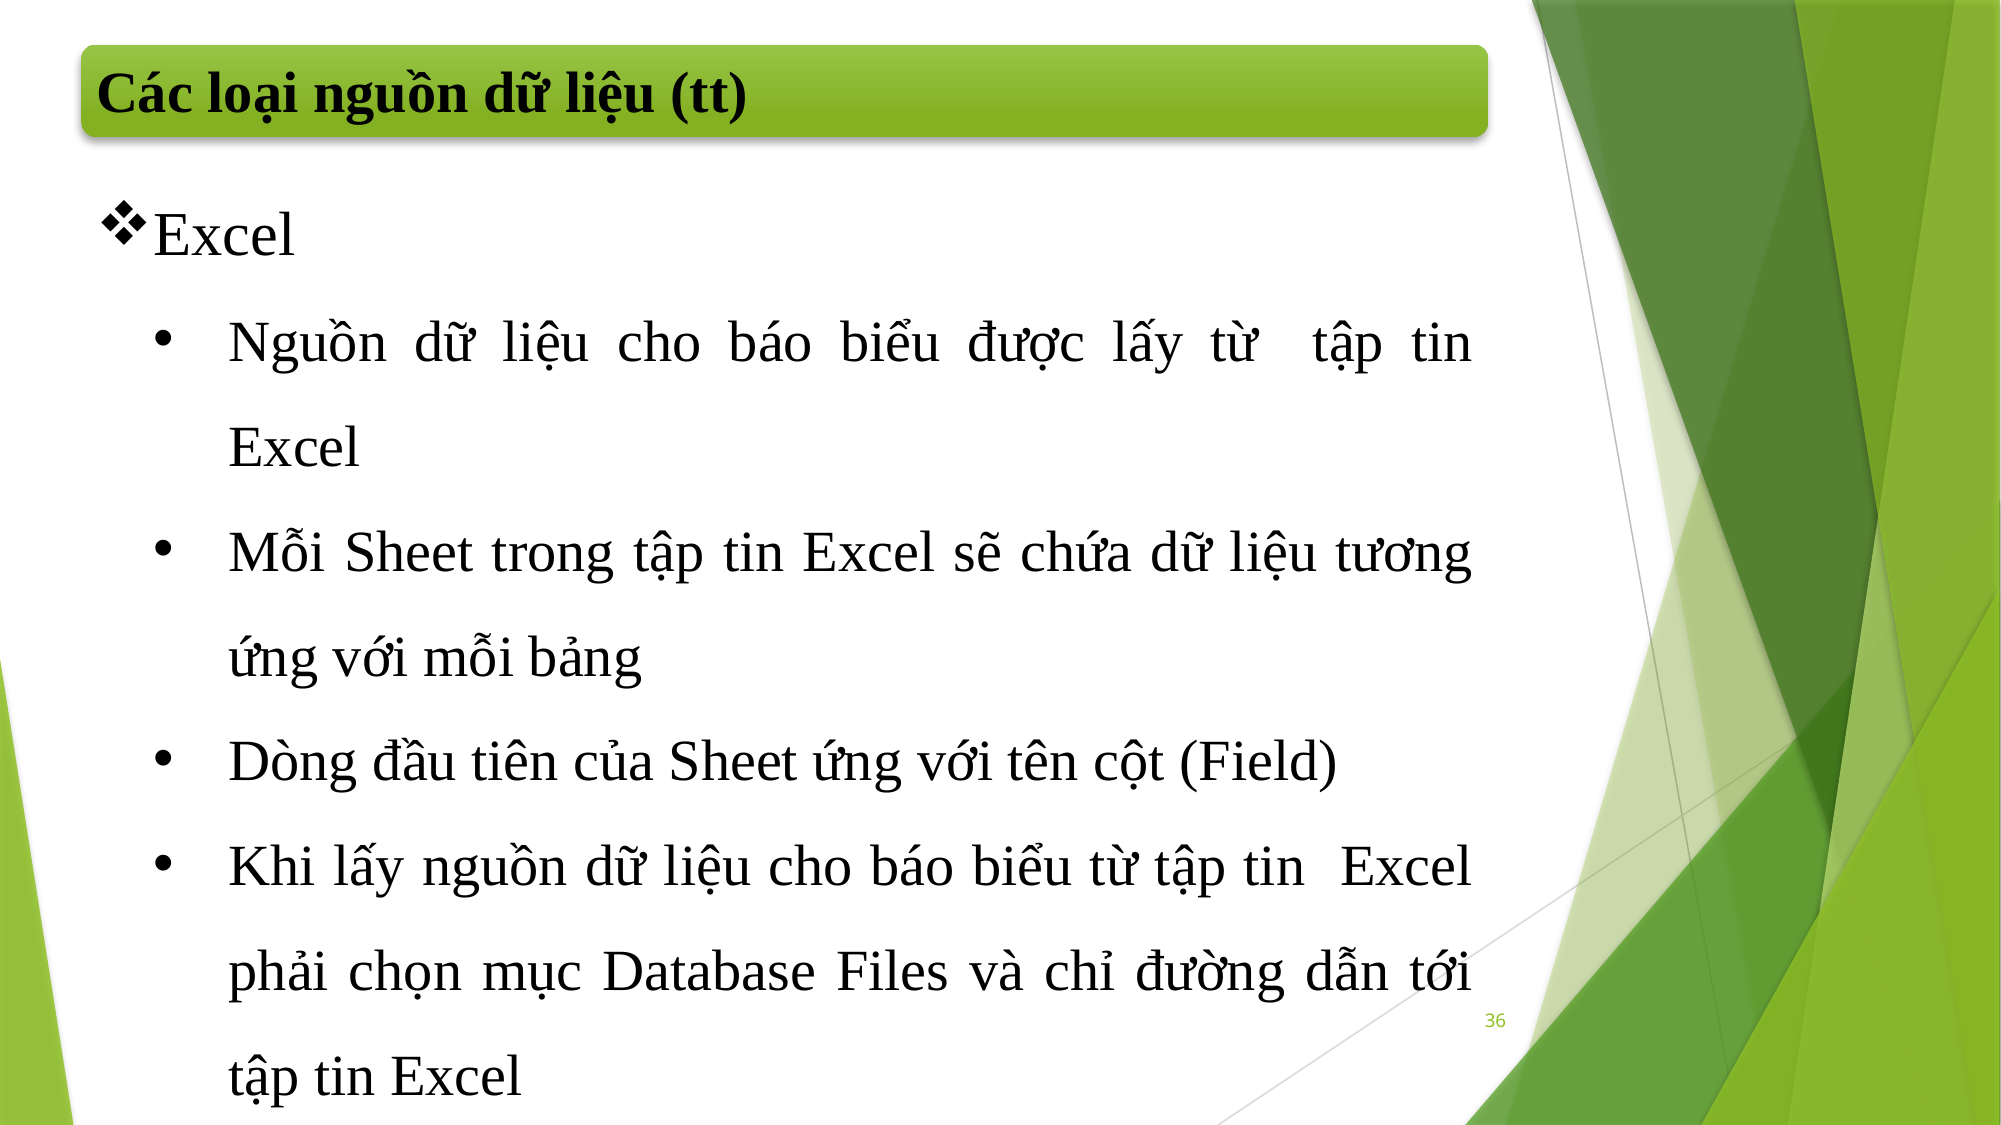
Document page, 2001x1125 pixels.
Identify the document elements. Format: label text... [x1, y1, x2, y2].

text_box Excel Nguồn dữ liệu cho báo biểu được lấy từ tập tin Excel Mỗi Sheet trong tập tin Excel sẽ chứa dữ liệu tương ứng với mỗi bảng Dòng đầu tiên của Sheet ứng với tên cột (Field) Khi lấy nguồn dữ liệu cho báo biểu từ tập tin Excel phải chọn mục Database Files và chỉ đường dẫn tới tập tin Excel [81, 148, 1489, 1115]
text_box [84, 44, 1489, 138]
slide_number 36 [1489, 991, 1522, 1051]
text_box Các loại nguồn dữ liệu (tt) [81, 46, 1190, 131]
